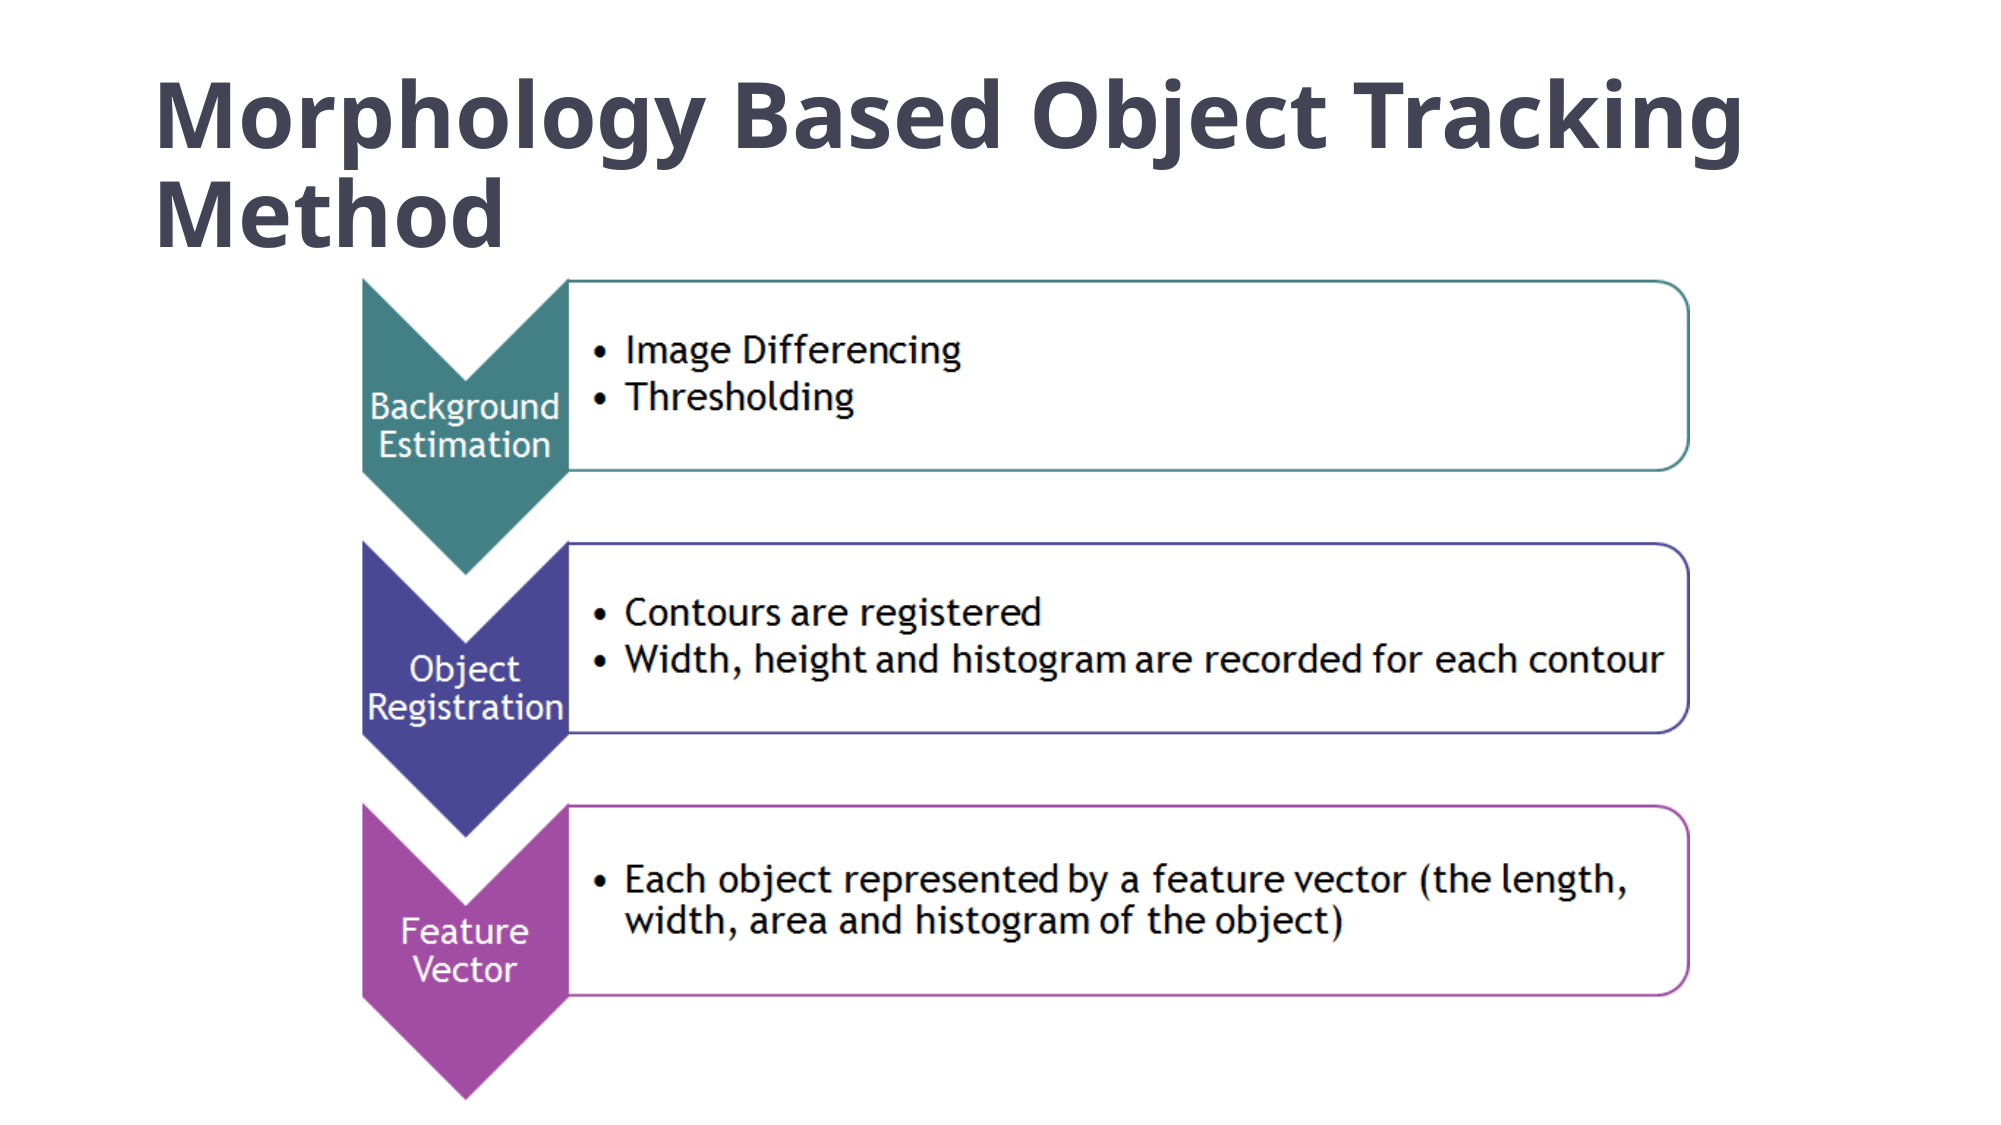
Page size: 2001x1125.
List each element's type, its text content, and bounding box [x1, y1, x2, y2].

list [345, 276, 1690, 1101]
title Morphology Based Object Tracking Method [137, 59, 1863, 278]
